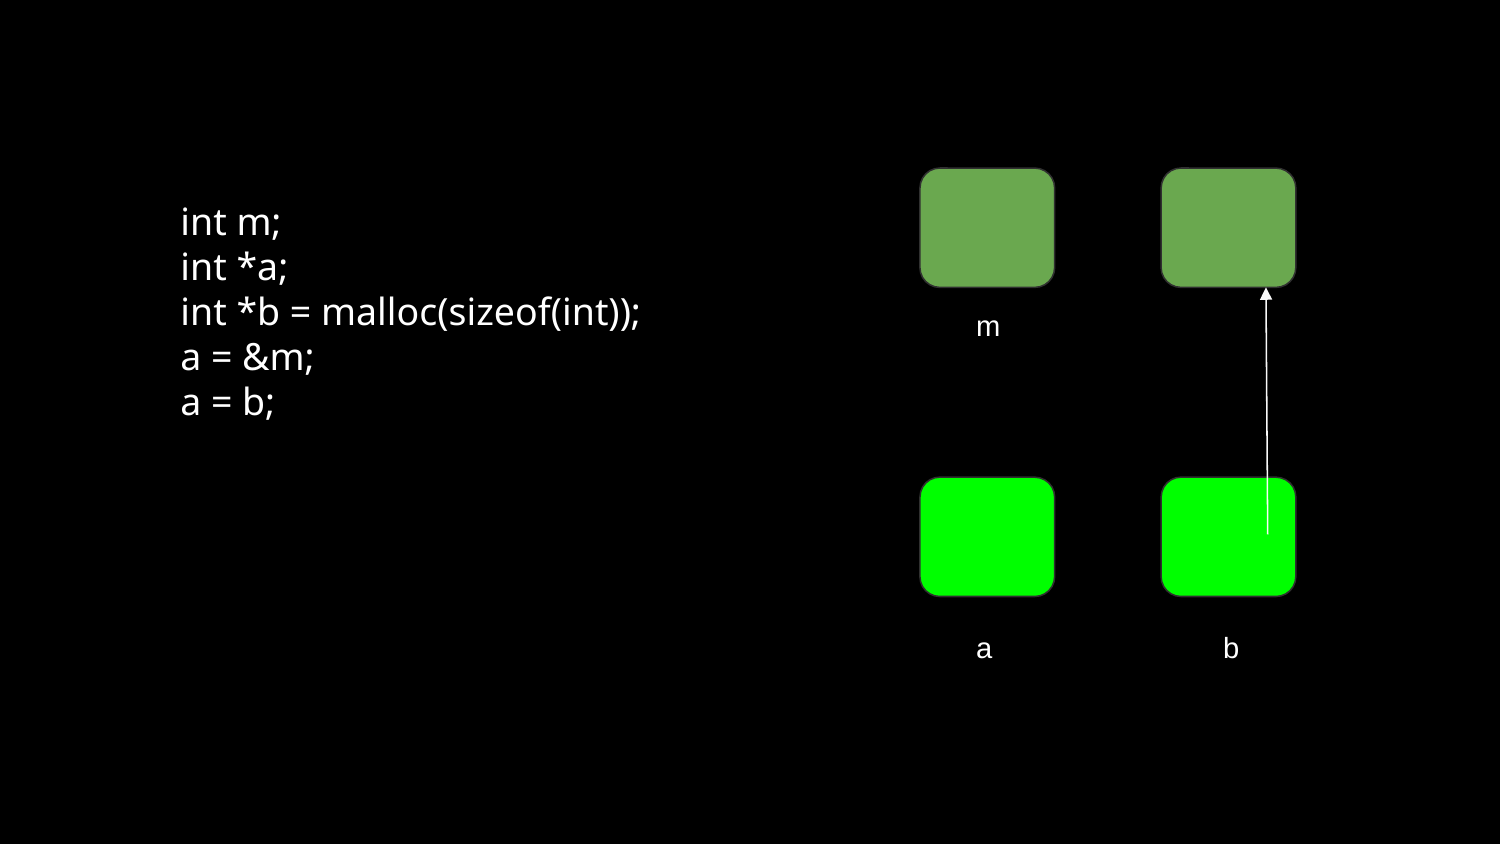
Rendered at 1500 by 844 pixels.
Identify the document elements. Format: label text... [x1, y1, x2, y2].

text_box [919, 477, 1055, 597]
text_box m [919, 292, 1176, 338]
text_box a b [919, 614, 1433, 660]
text_box [1161, 168, 1296, 288]
text_box [919, 168, 1055, 288]
text_box [1161, 477, 1296, 597]
text_box int m; int *a; int *b = malloc(sizeof(int)); a = &m; a = b; [165, 183, 838, 403]
